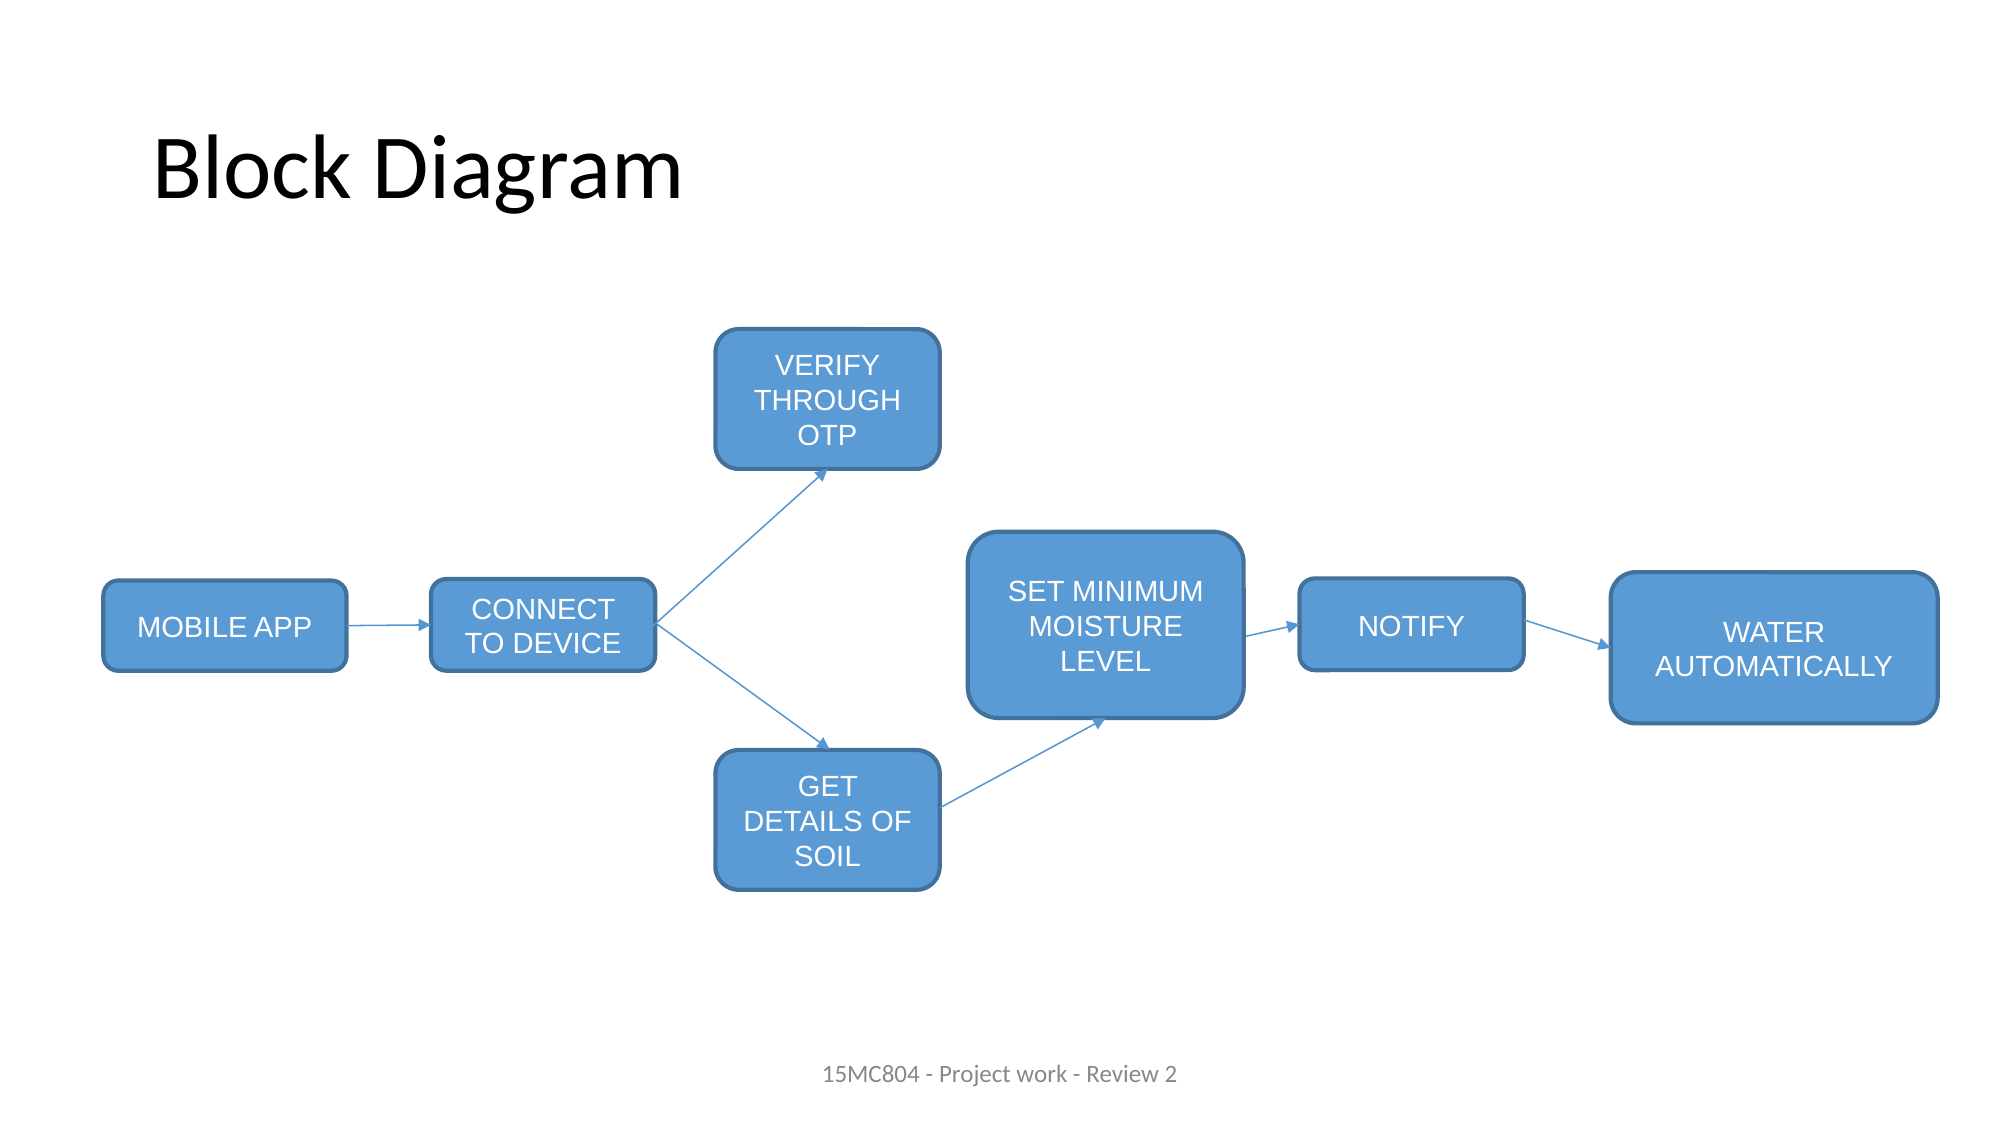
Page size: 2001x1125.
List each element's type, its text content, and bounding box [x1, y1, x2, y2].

text_box CONNECT TO DEVICE [430, 578, 651, 671]
text_box GET DETAILS OF SOIL [715, 749, 940, 890]
text_box NOTIFY [1299, 578, 1524, 671]
footer 15MC804 - Project work - Review 2 [662, 1042, 1338, 1103]
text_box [652, 468, 828, 626]
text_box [1245, 624, 1300, 637]
title Block Diagram [137, 59, 1863, 278]
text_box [1523, 619, 1611, 649]
text_box MOBILE APP [103, 580, 347, 671]
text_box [939, 717, 1106, 809]
text_box SET MINIMUM MOISTURE LEVEL [967, 531, 1244, 719]
text_box WATER AUTOMATICALLY [1610, 572, 1938, 724]
text_box VERIFY THROUGH OTP [715, 329, 940, 469]
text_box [656, 624, 830, 750]
